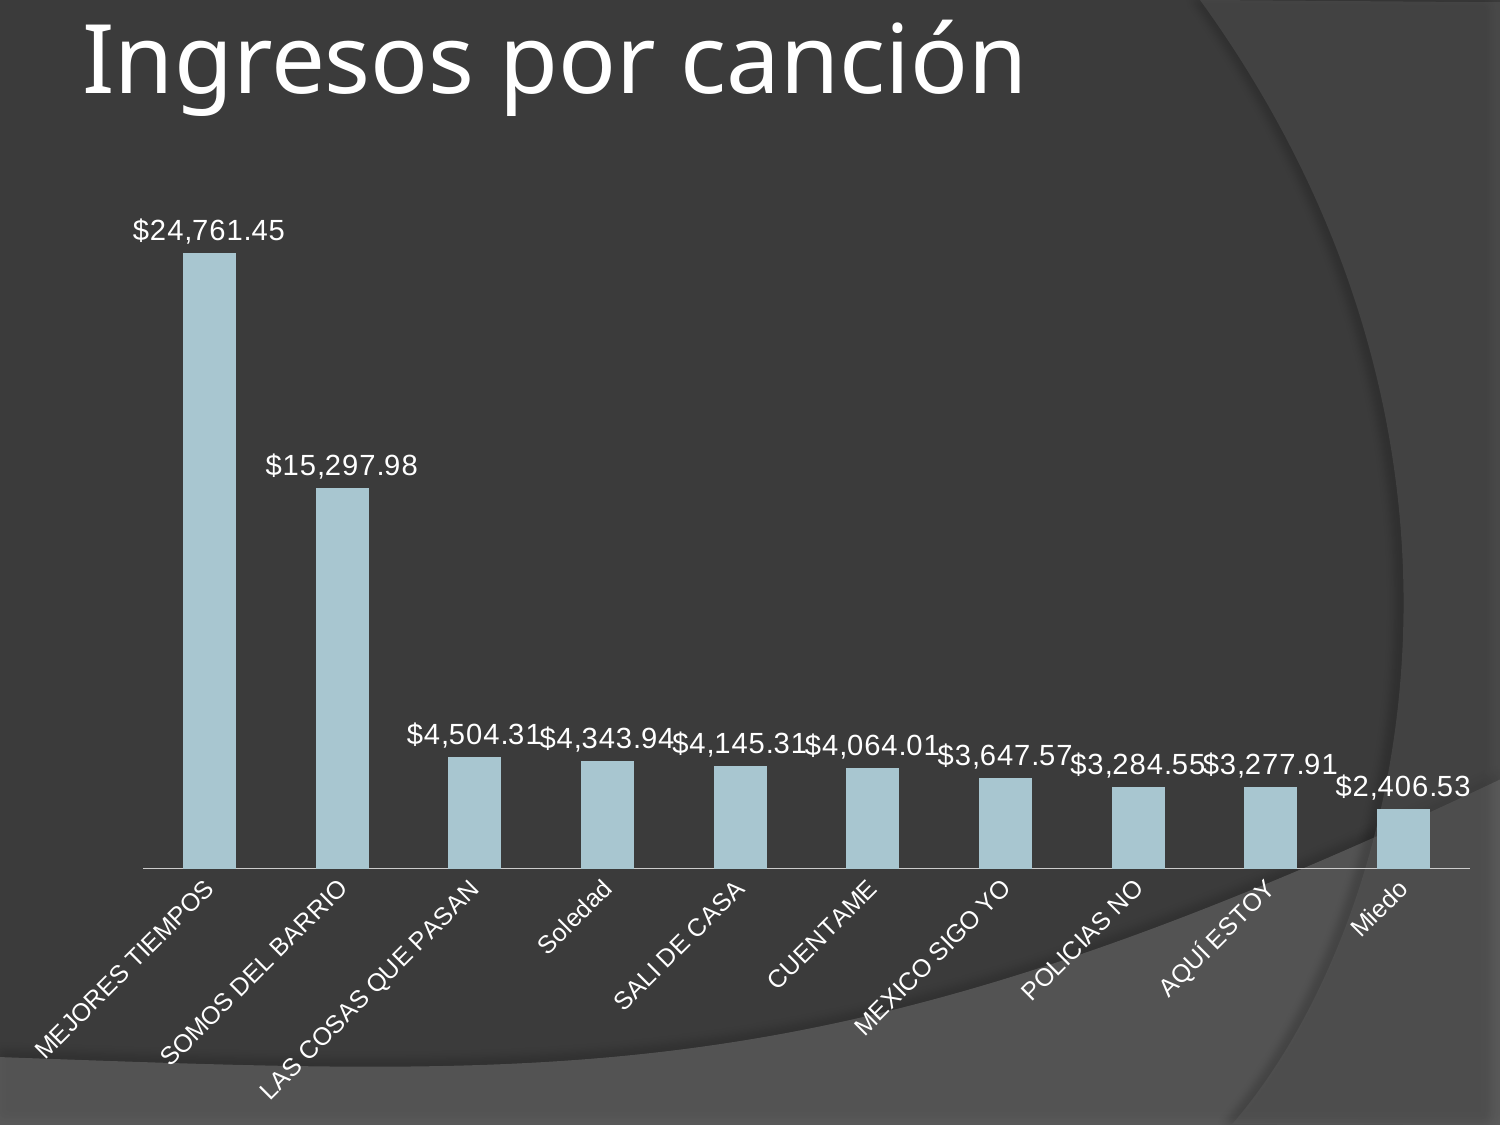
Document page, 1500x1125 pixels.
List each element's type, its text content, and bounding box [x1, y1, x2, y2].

title Ingresos por canción [75, 0, 1425, 91]
chart [0, 101, 1500, 1125]
